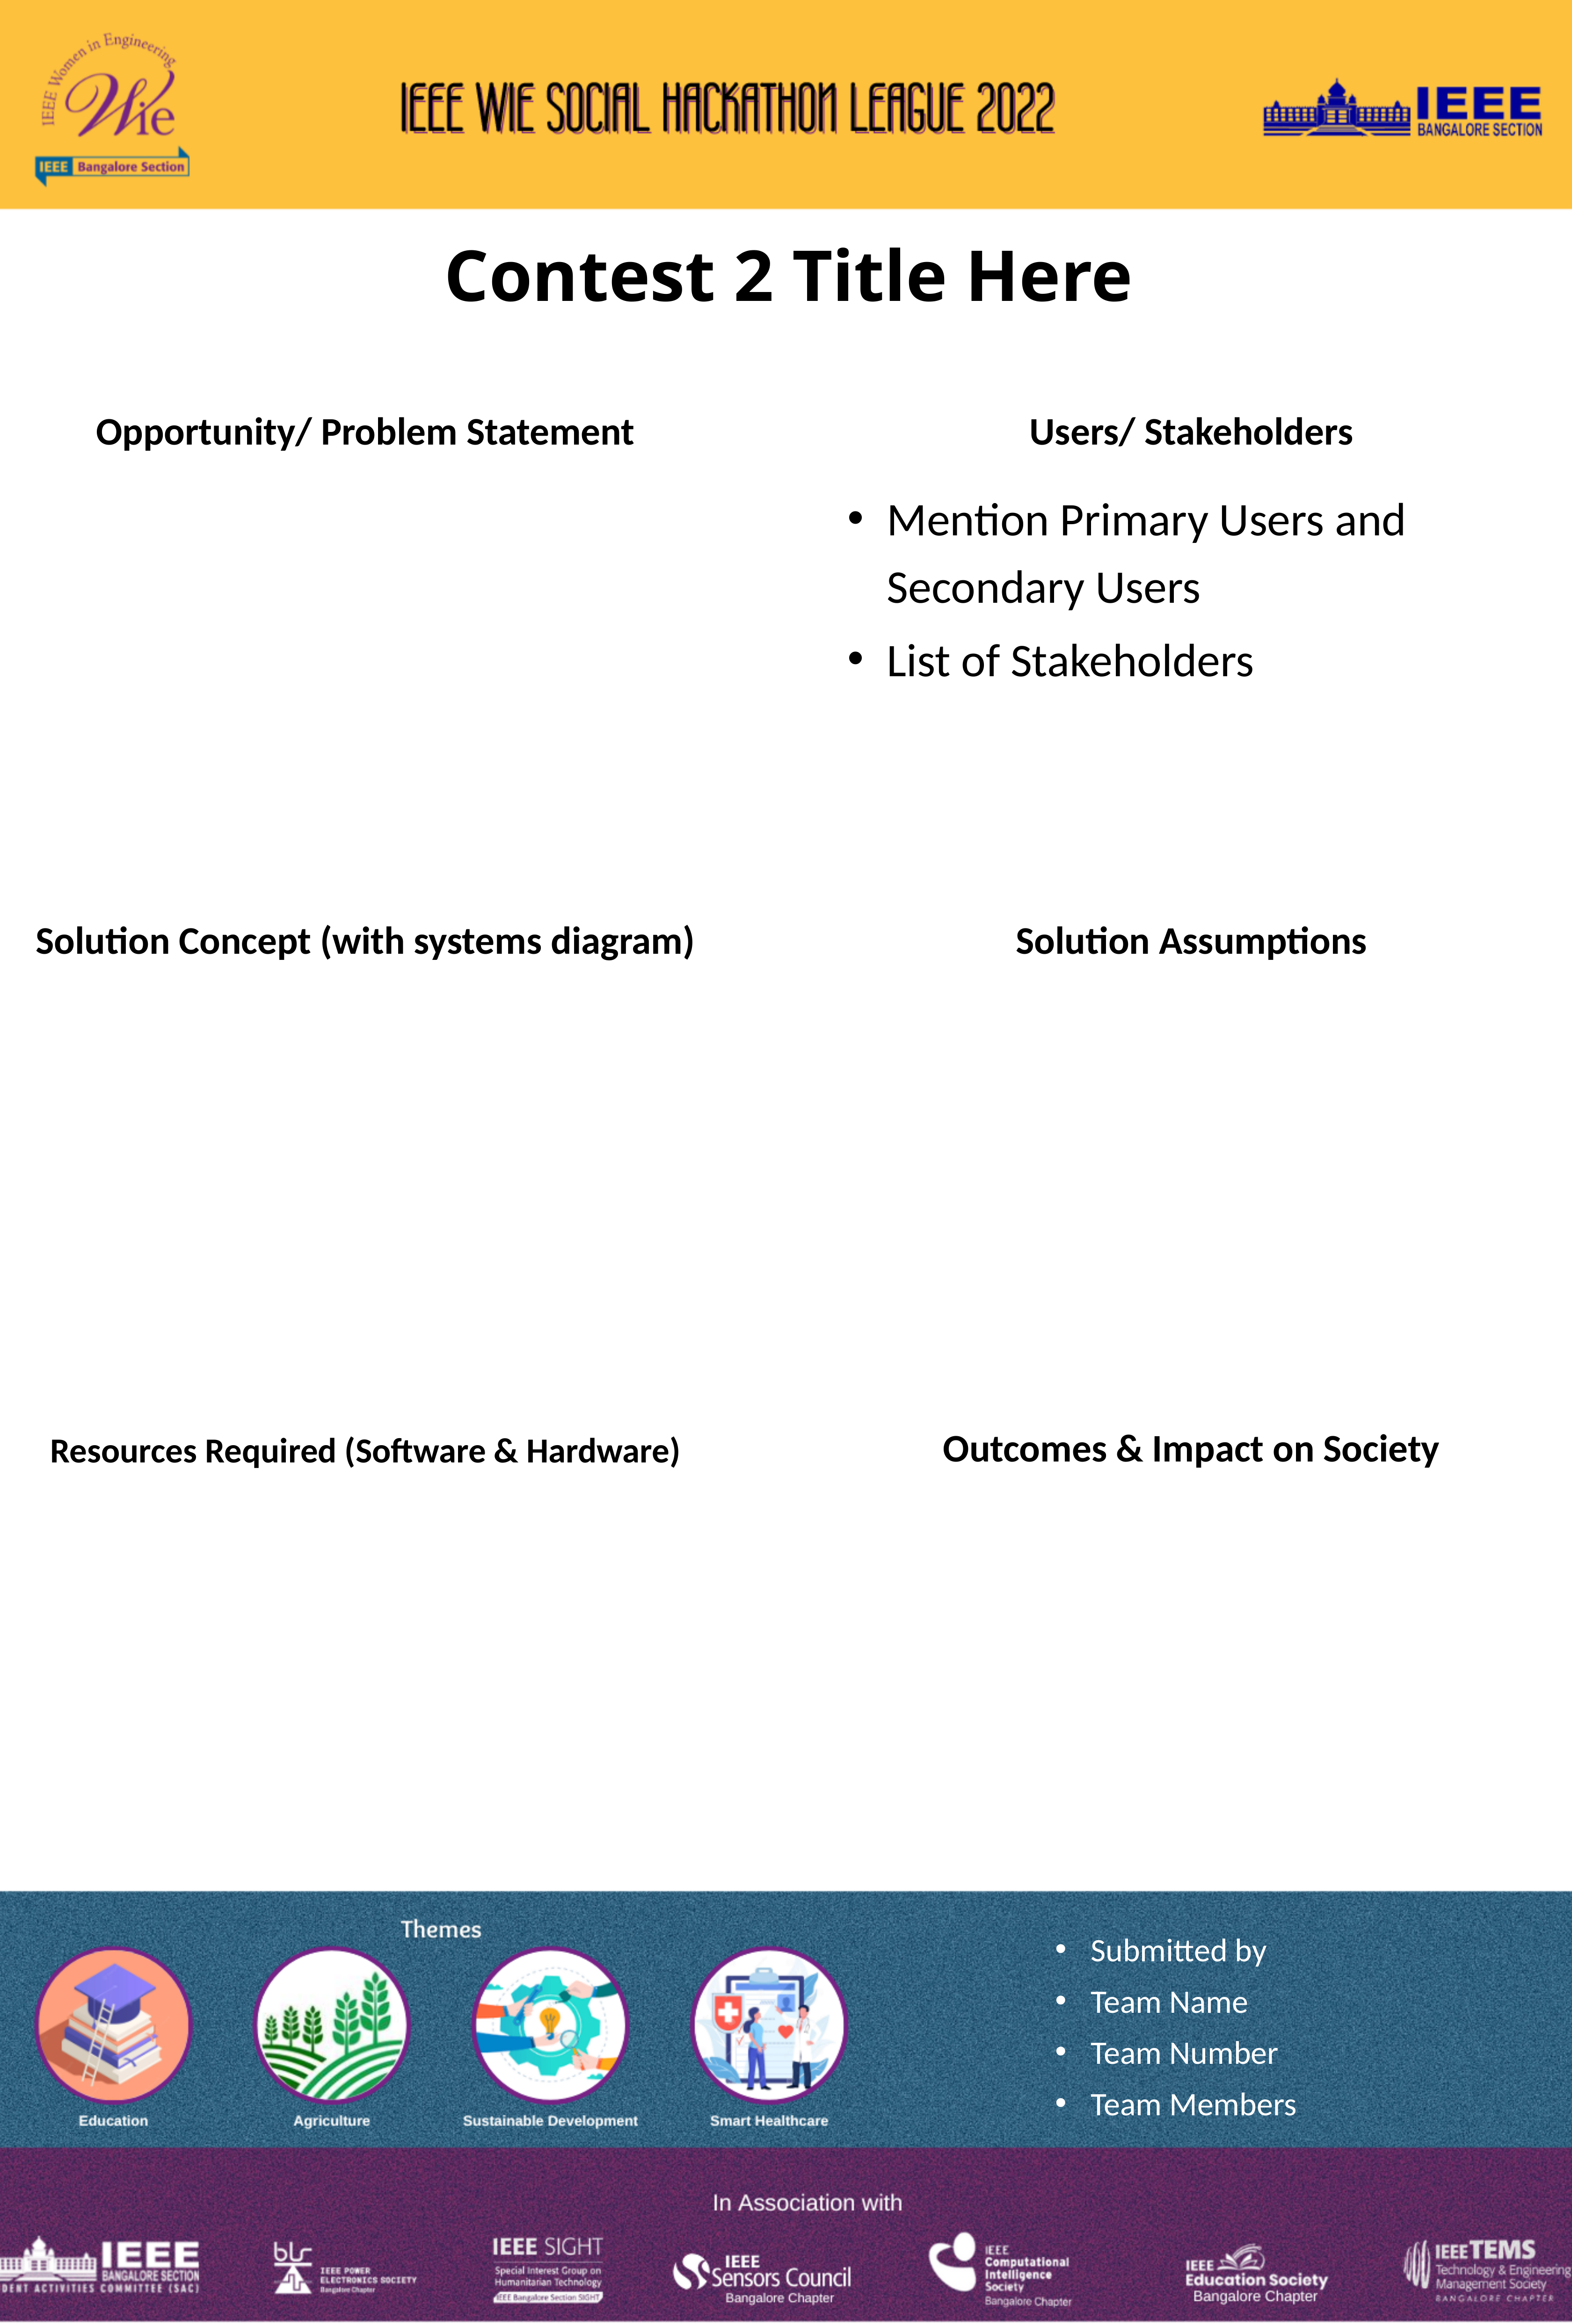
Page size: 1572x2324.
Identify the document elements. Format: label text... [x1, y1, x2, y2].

list Outcomes & Impact on Society [840, 1374, 1543, 1473]
list Submitted by Team Name Team Number Team Members [1048, 1917, 1561, 2128]
list Resources Required (Software & Hardware) [15, 1374, 717, 1473]
list Solution Concept (with systems diagram) [15, 867, 717, 965]
list Users/ Stakeholders [840, 358, 1543, 456]
list Opportunity/ Problem Statement [15, 358, 717, 456]
list Mention Primary Users and Secondary Users List of Stakeholders [840, 474, 1543, 847]
picture [0, 340, 1572, 2324]
title Contest 2 Title Here [0, 216, 1572, 340]
picture [0, 0, 1572, 216]
list Solution Assumptions [840, 867, 1543, 965]
